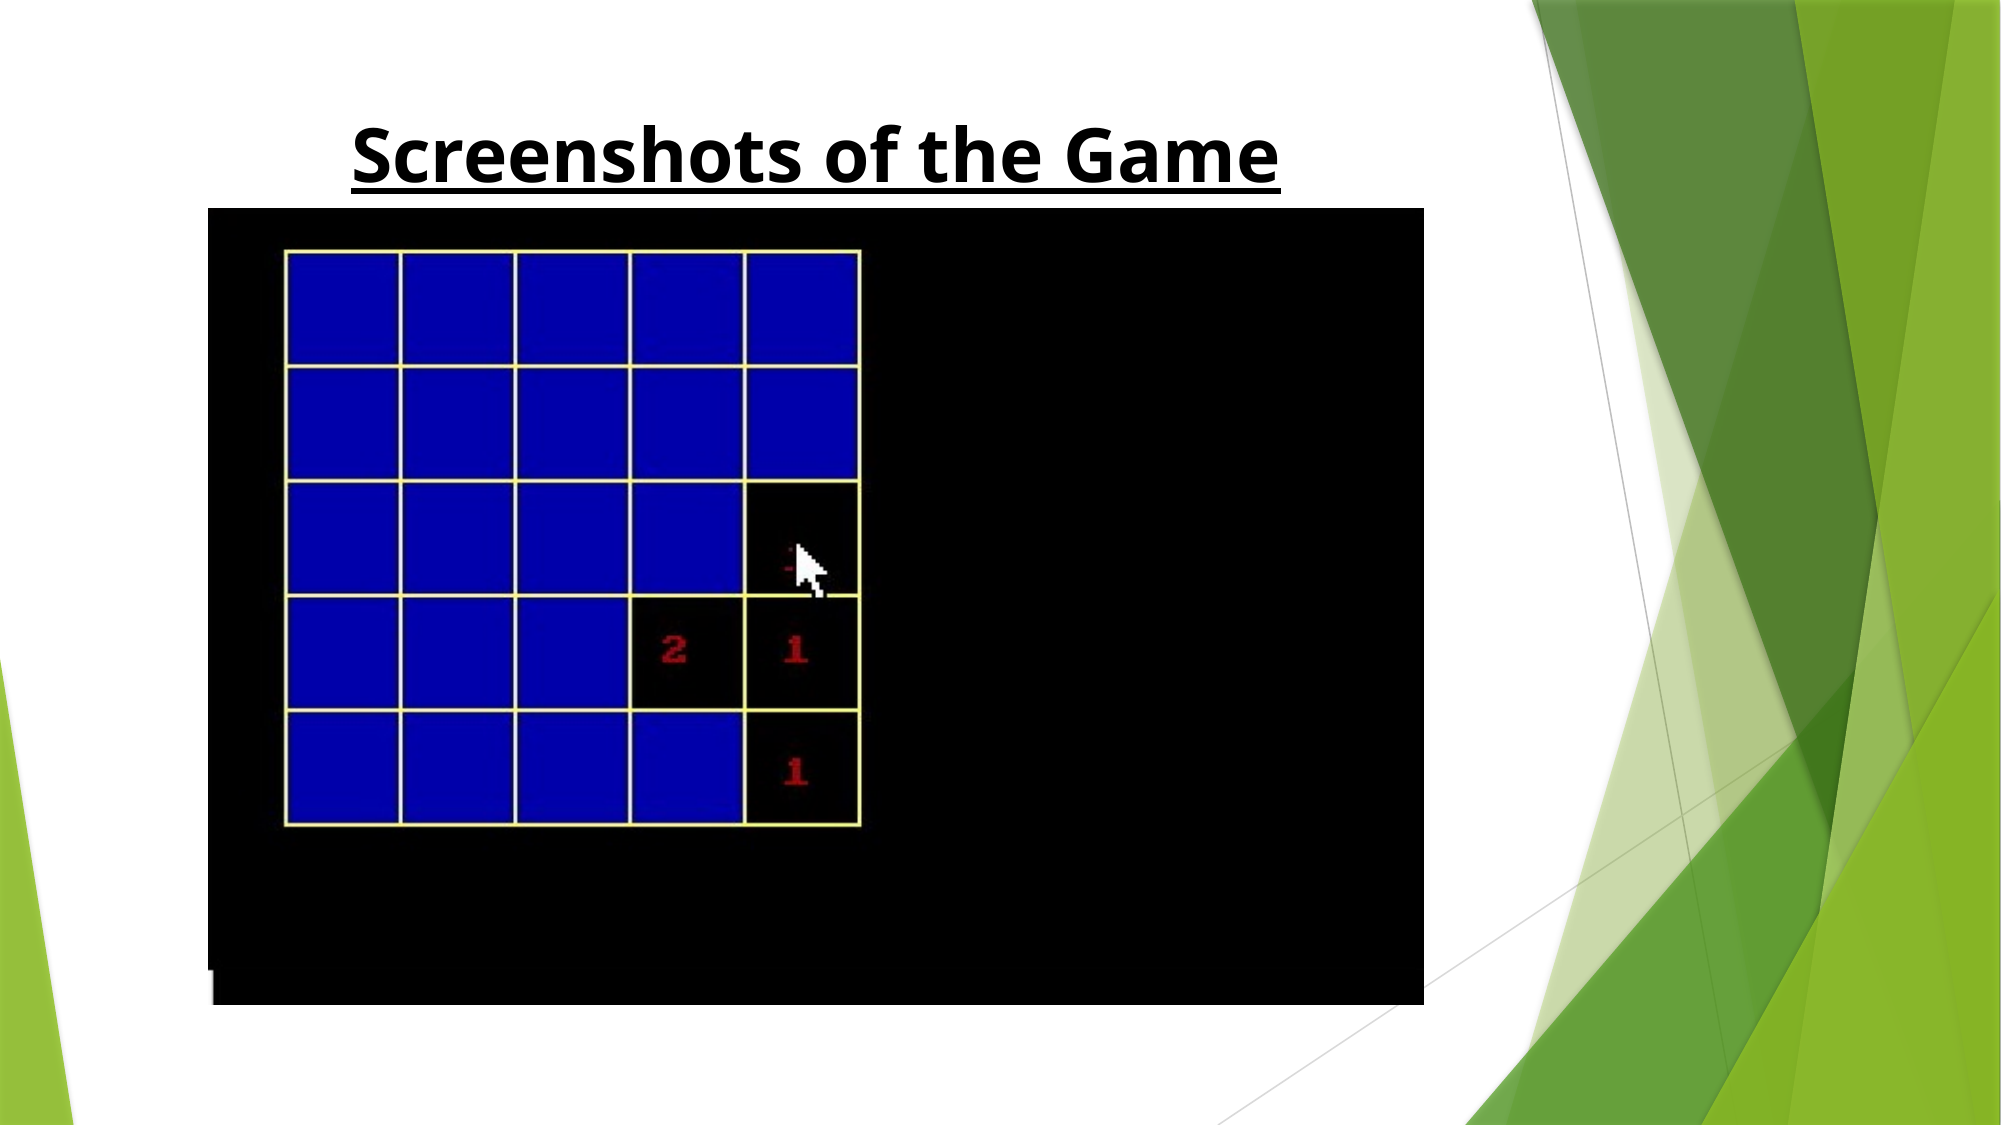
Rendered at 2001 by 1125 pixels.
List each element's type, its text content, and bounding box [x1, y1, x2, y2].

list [208, 207, 1424, 1006]
title Screenshots of the Game [111, 99, 1522, 317]
